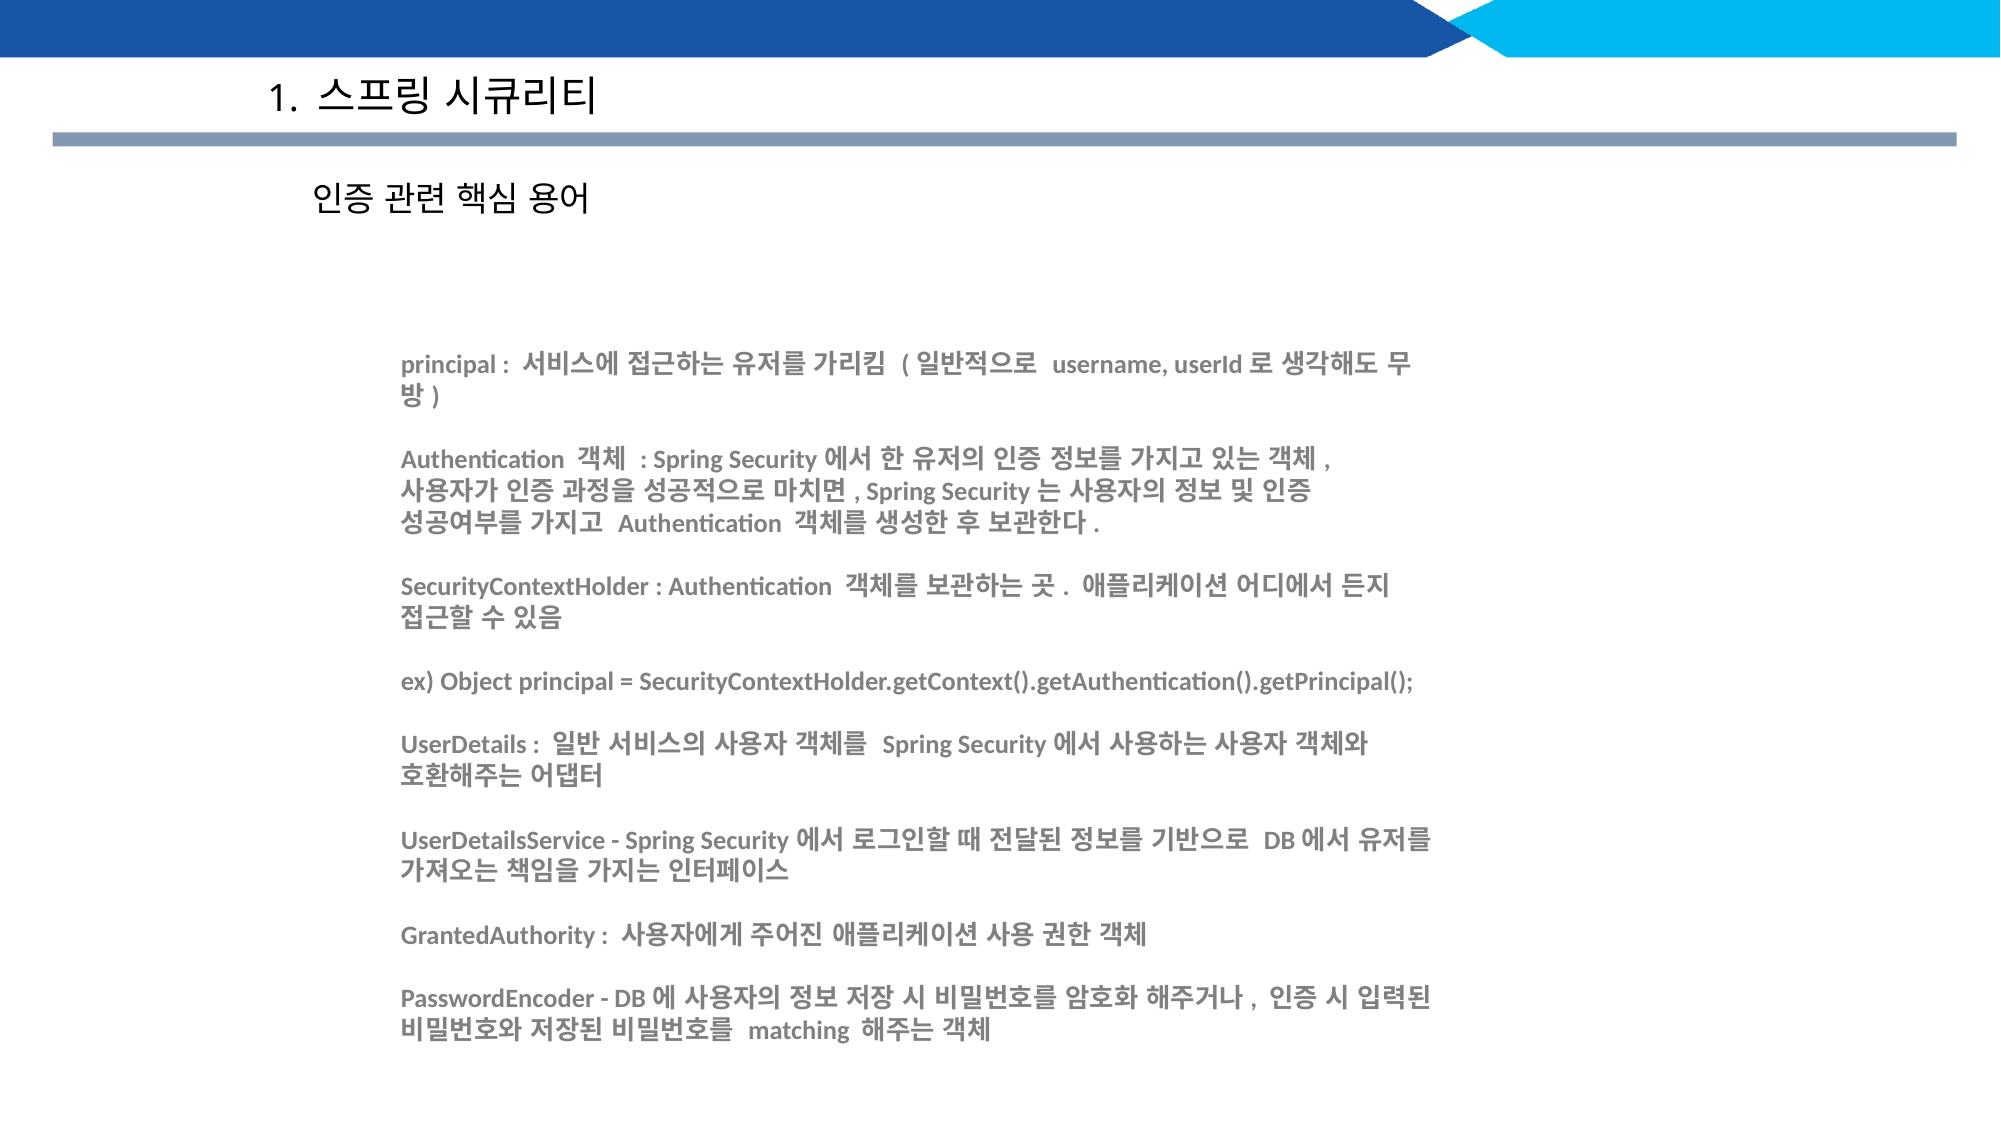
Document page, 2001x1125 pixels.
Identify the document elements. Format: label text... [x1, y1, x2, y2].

text_box 인증 관련 핵심 용어 [297, 170, 1756, 226]
text_box 1. 스프링 시큐리티 [252, 62, 1528, 127]
picture [0, 0, 2000, 1125]
text_box principal : 서비스에 접근하는 유저를 가리킴 (일반적으로 username, userId로 생각해도 무방) Authentication 객체 : Spring Security에서 한 유저의 인증 정보를 가지고 있는 객체, 사용자가 인증 과정을 성공적으로 마치면, Spring Security는 사용자의 정보 및 인증 성공여부를 가지고 Authentication 객체를 생성한 후 보관한다. SecurityContextHolder : Authentication 객체를 보관하는 곳. 애플리케이션 어디에서 든지 접근할 수 있음 ex) Object principal = SecurityContextHolder.getContext().getAuthentication().getPrincipal(); UserDetails : 일반 서비스의 사용자 객체를 Spring Security에서 사용하는 사용자 객체와 호환해주는 어댑터 UserDetailsService - Spring Security에서 로그인할 때 전달된 정보를 기반으로 DB에서 유저를 가져오는 책임을 가지는 인터페이스 GrantedAuthority : 사용자에게 주어진 애플리케이션 사용 권한 객체 PasswordEncoder - DB에 사용자의 정보 저장 시 비밀번호를 암호화 해주거나, 인증 시 입력된 비밀번호와 저장된 비밀번호를 matching 해주는 객체 [386, 339, 1455, 1053]
